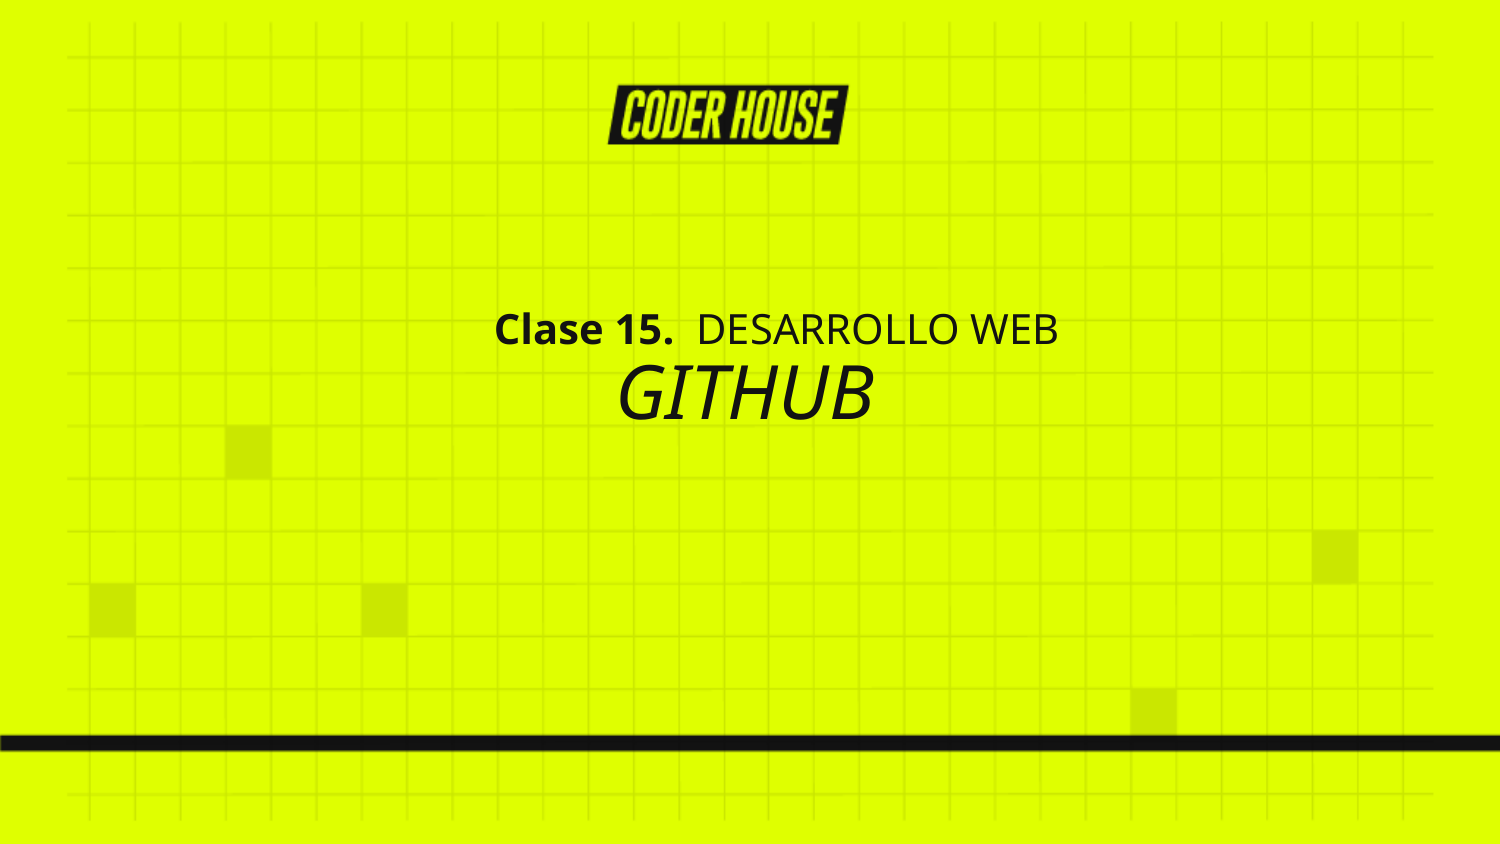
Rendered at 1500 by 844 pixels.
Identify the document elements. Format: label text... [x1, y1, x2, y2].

picture [0, 0, 1500, 844]
text_box Clase 15. DESARROLLO WEB [301, 275, 1199, 354]
text_box [115, 718, 400, 797]
text_box GITHUB [331, 354, 1158, 434]
